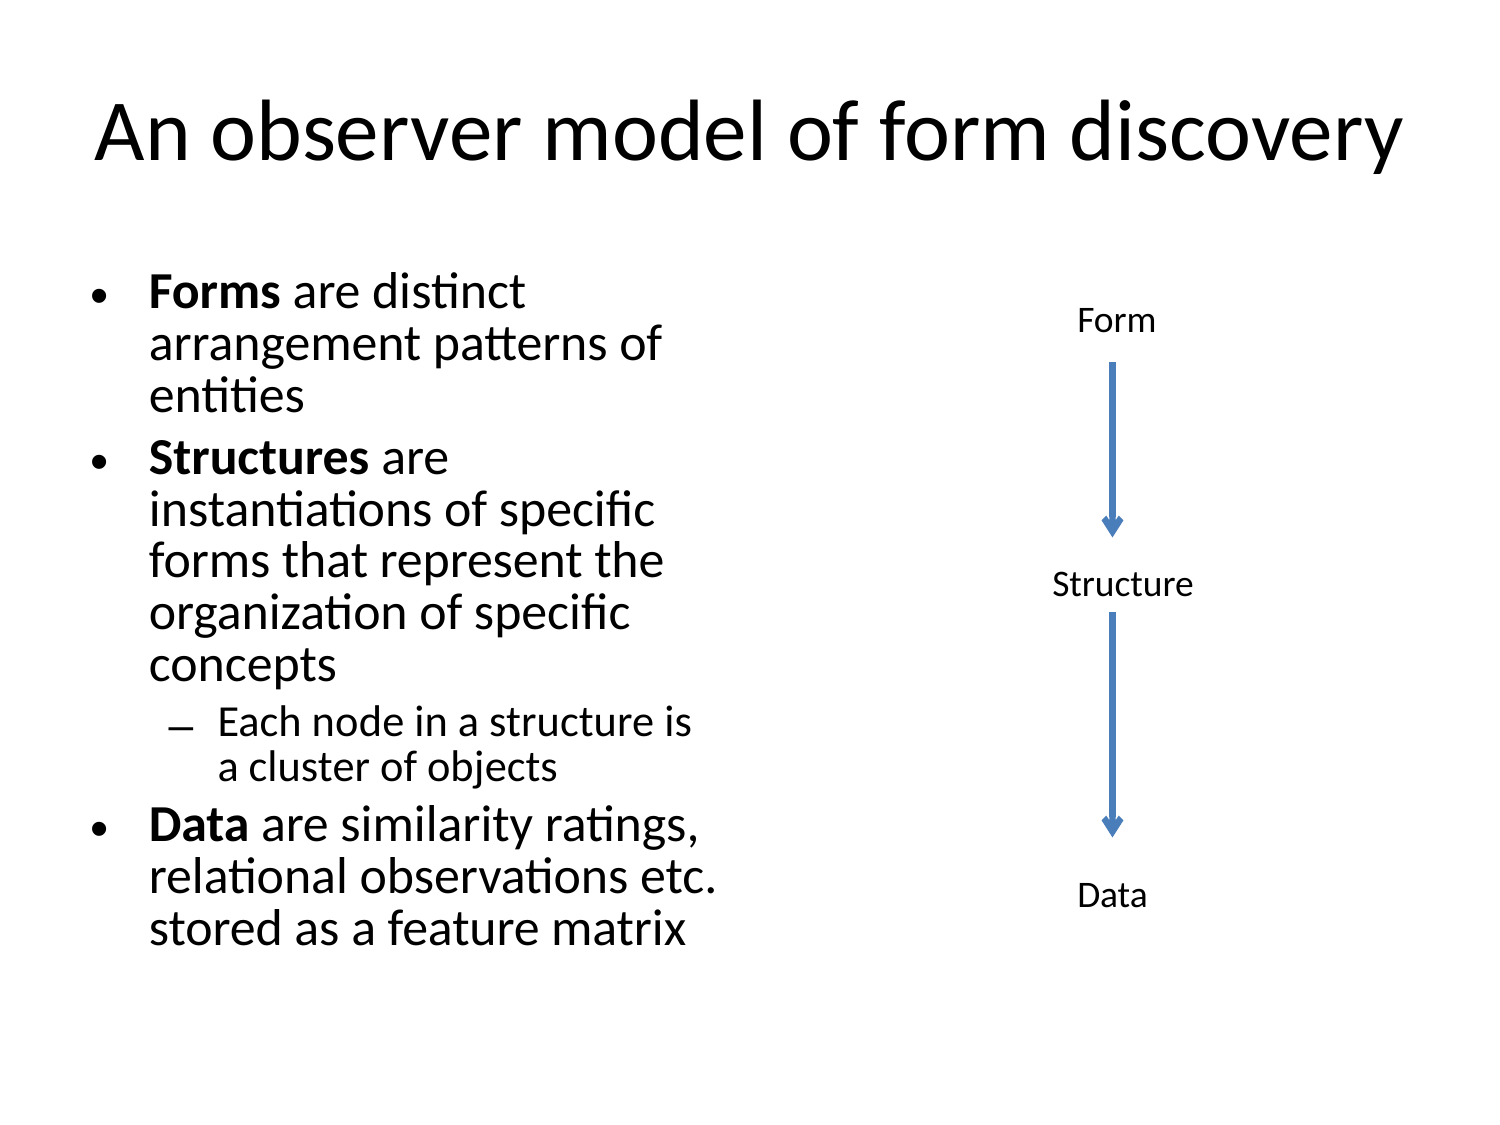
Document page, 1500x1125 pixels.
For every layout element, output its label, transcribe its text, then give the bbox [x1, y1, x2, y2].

text_box Structure [1037, 551, 1225, 612]
text_box Data [1062, 862, 1175, 923]
list Forms are distinct arrangement patterns of entities Structures are instantiations of specific forms that represent the organization of specific concepts Each node in a structure is a cluster of objects Data are similarity ratings, relational observations etc. stored as a feature matrix [75, 262, 738, 1005]
title An observer model of form discovery [75, 45, 1425, 233]
text_box Form [1062, 287, 1188, 348]
